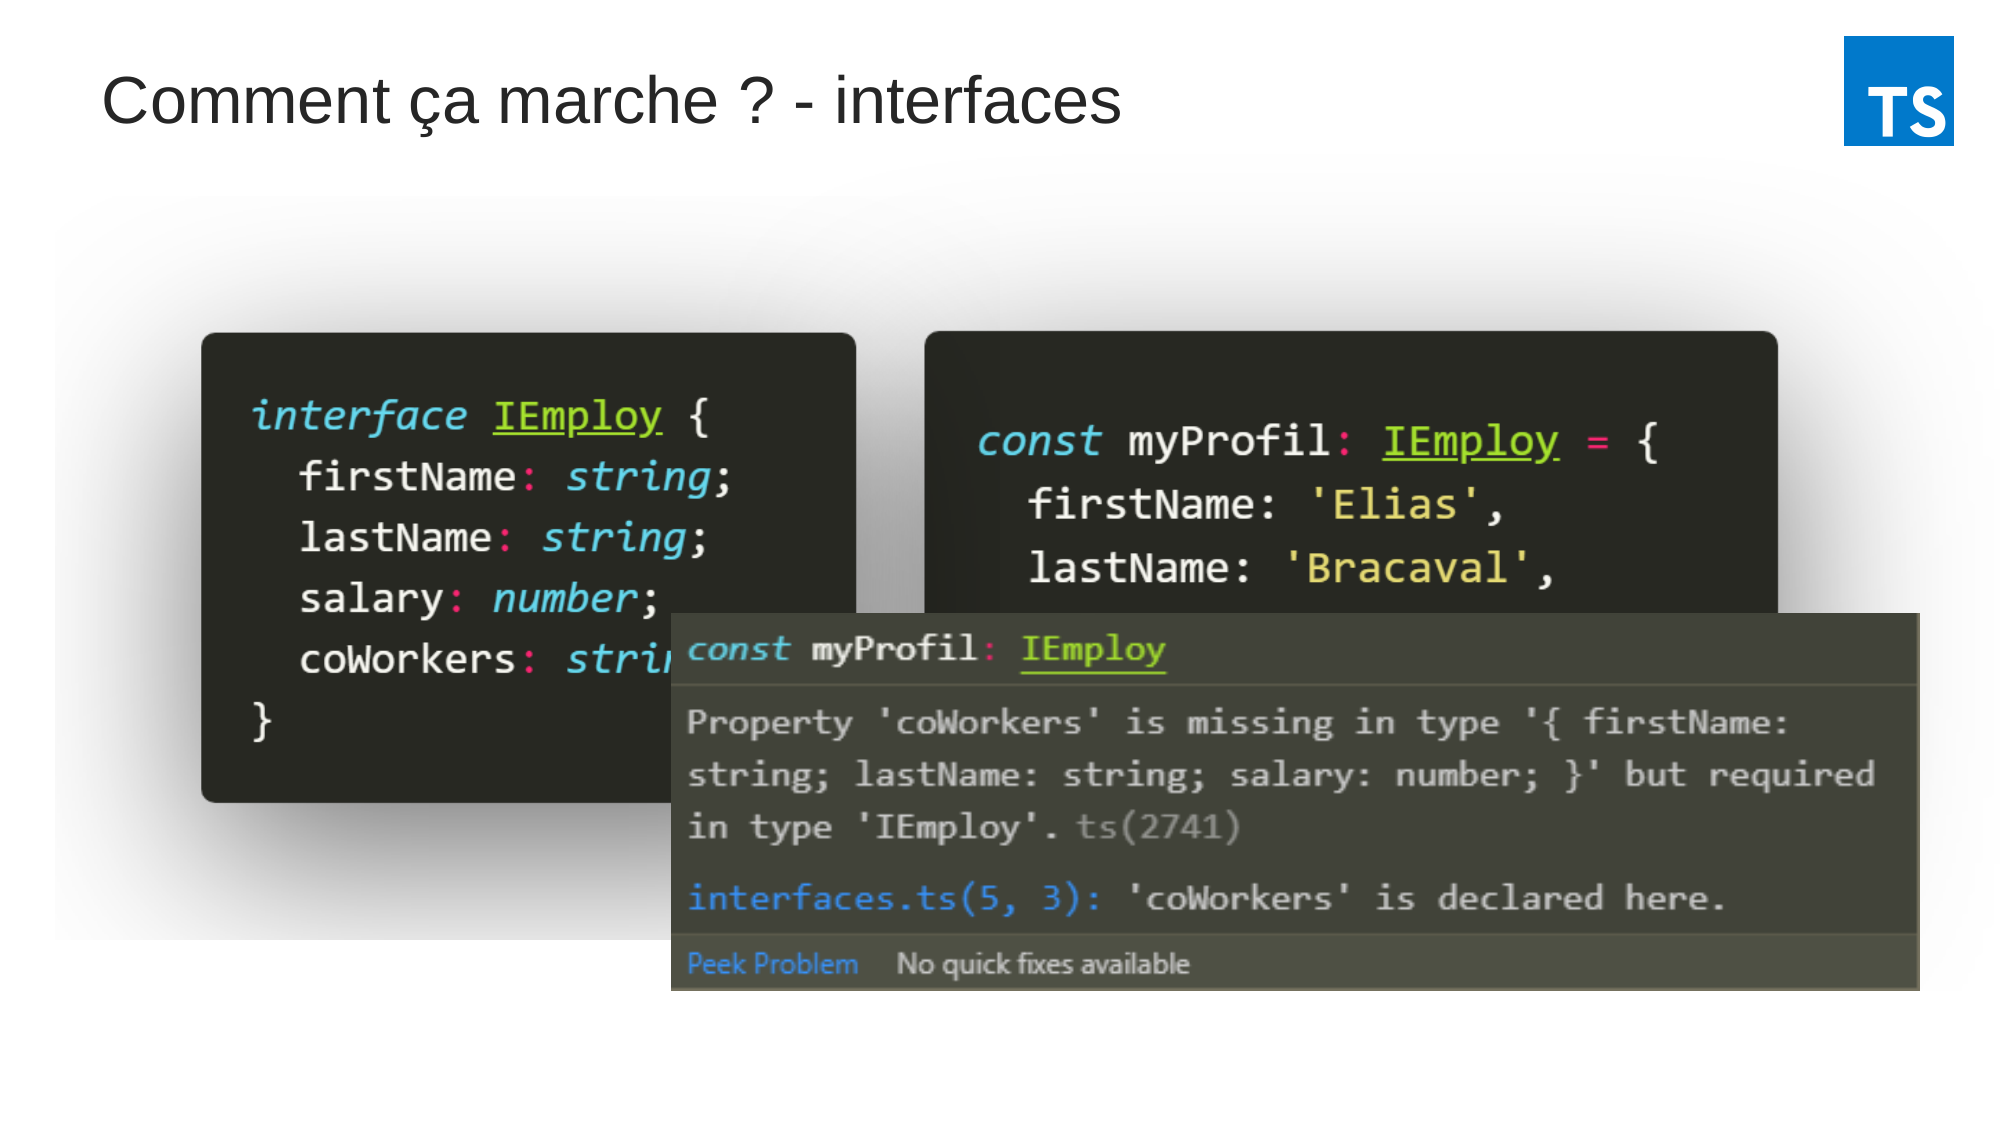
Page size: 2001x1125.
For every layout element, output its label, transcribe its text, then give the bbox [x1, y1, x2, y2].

text_box Comment ça marche ? - interfaces [87, 49, 1508, 145]
picture [55, 36, 2000, 991]
